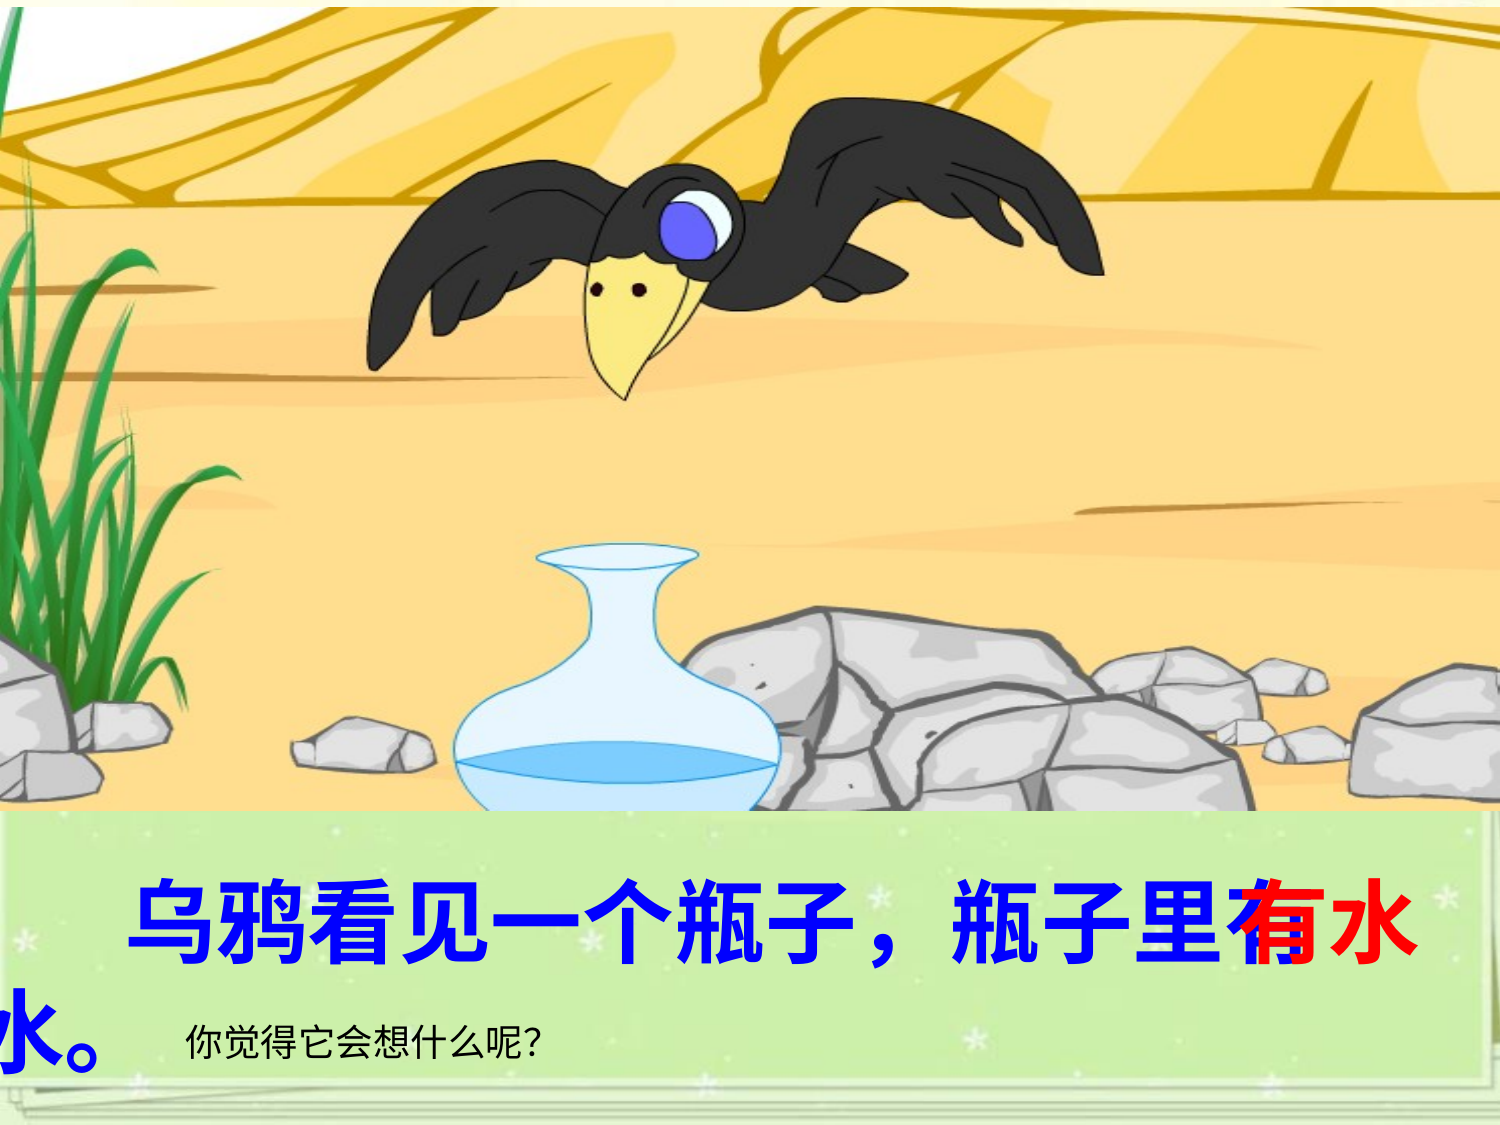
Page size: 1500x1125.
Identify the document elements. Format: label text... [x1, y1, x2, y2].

text_box 乌鸦看见一个瓶子，瓶子里有水。 [0, 857, 1459, 1093]
text_box [75, 1024, 425, 1103]
text_box 有水 [1222, 857, 1436, 983]
text_box 你觉得它会想什么呢？ [171, 1011, 833, 1072]
picture [0, 0, 1500, 1125]
